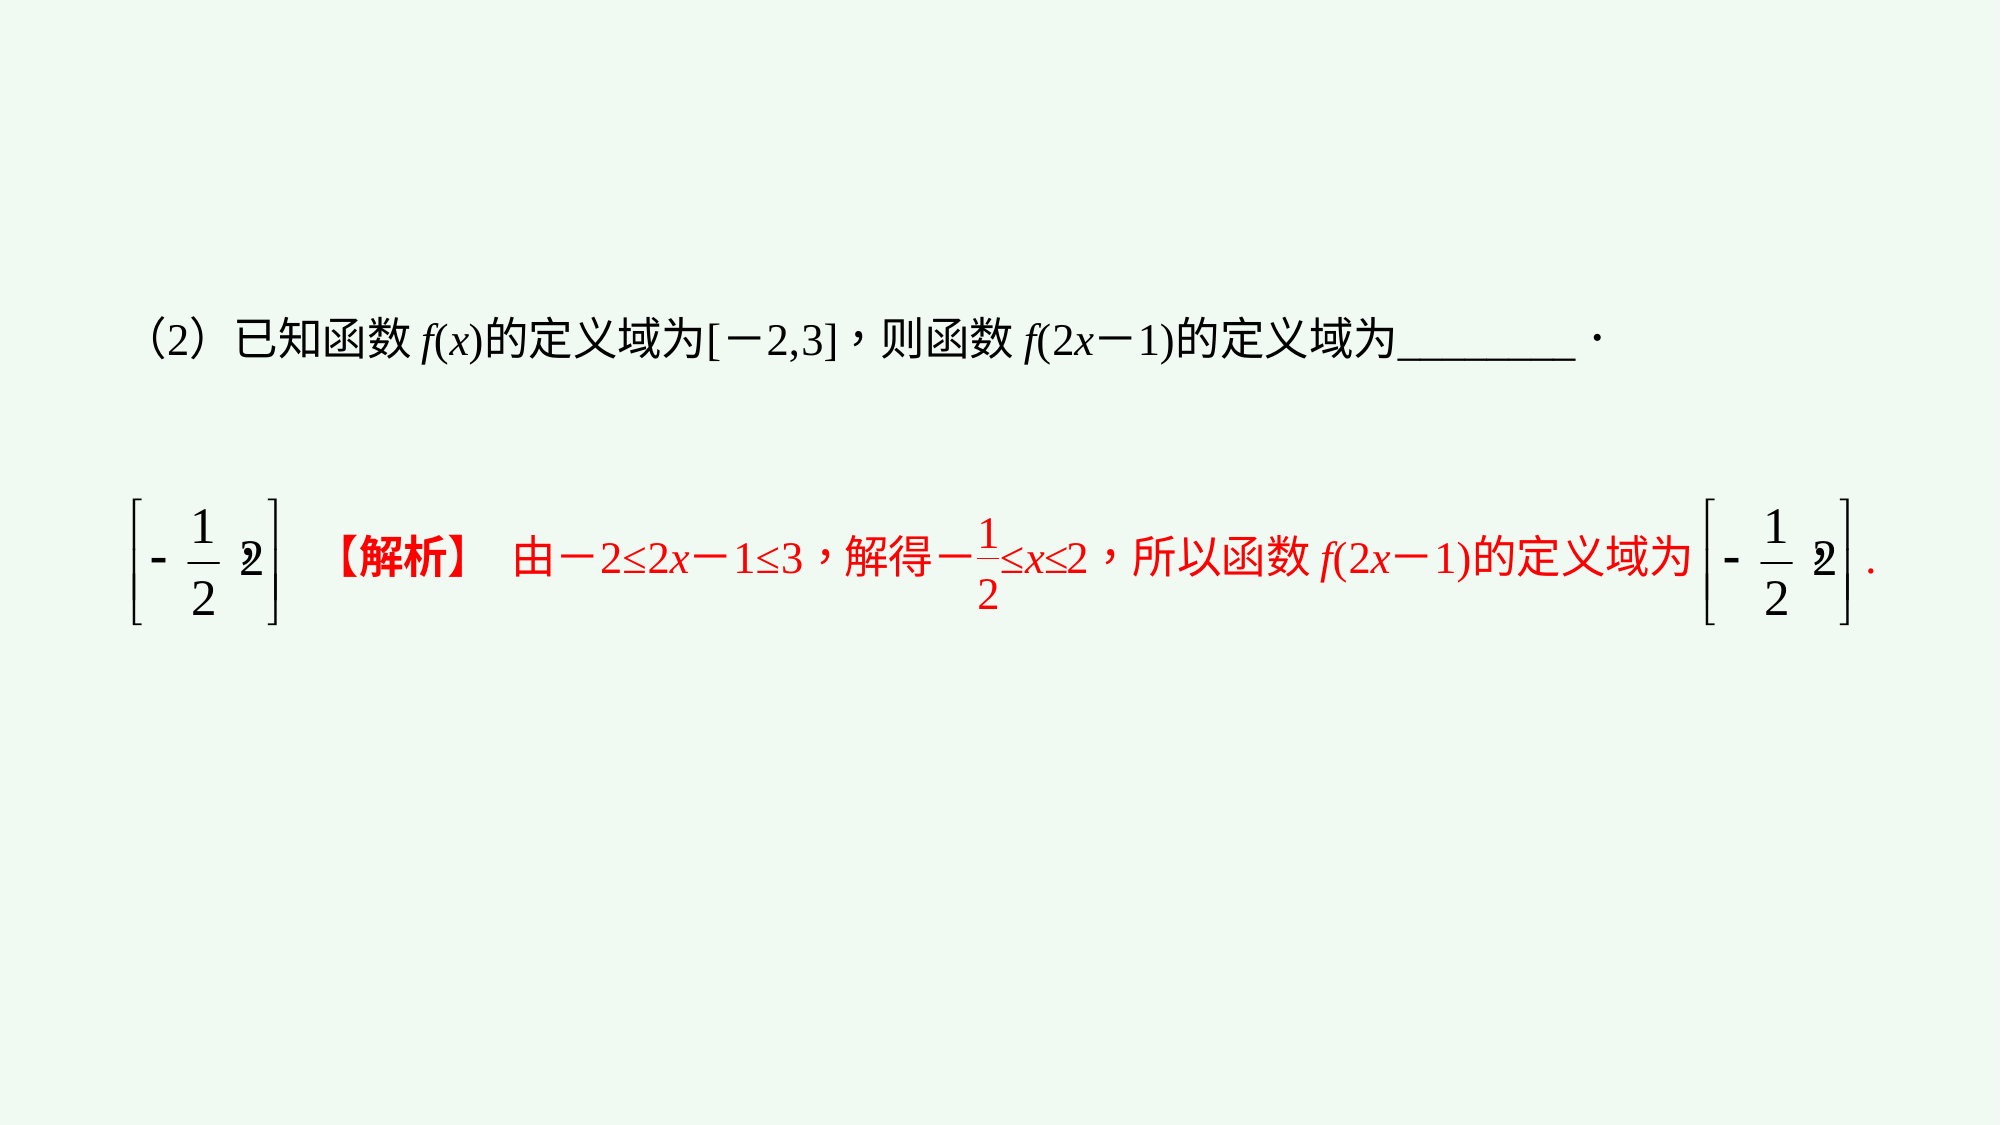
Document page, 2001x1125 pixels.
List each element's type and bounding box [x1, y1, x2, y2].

text_box [121, 461, 1879, 664]
text_box [122, 310, 1881, 469]
